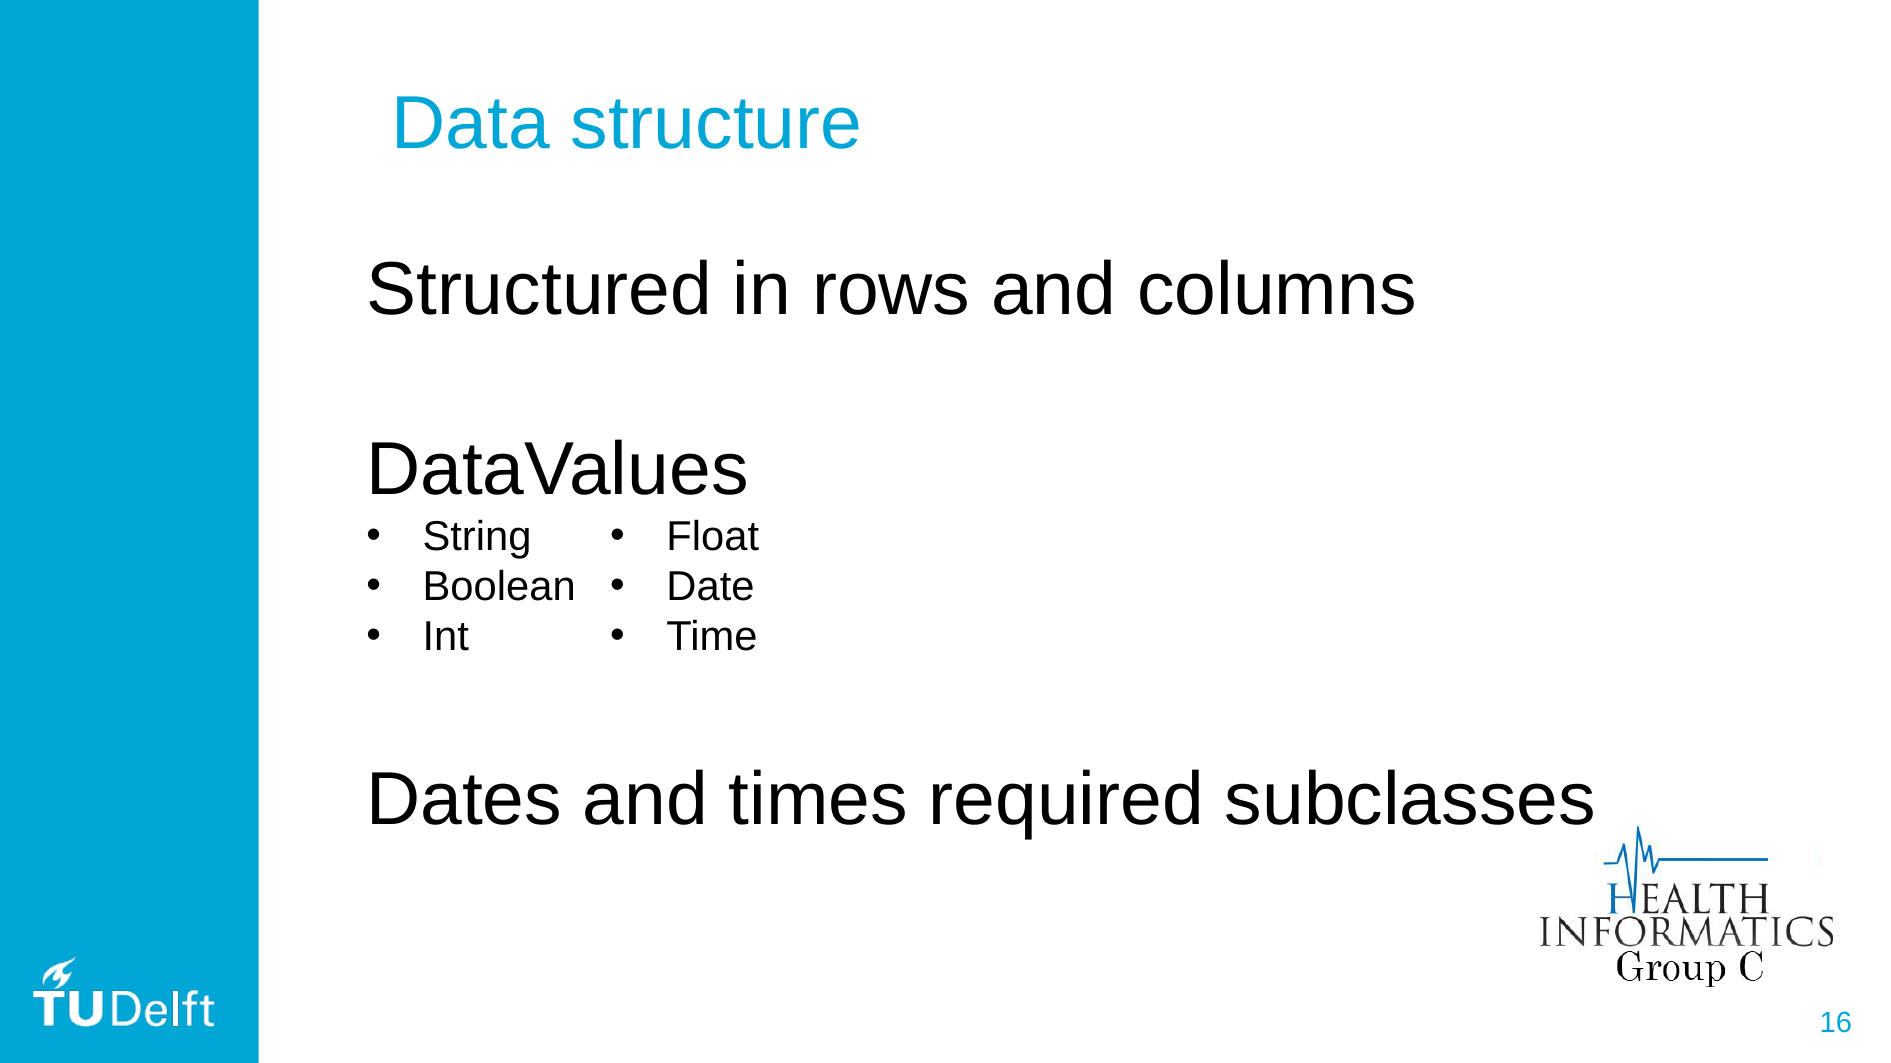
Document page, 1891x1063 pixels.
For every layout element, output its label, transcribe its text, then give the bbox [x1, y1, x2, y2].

text_box Data structure [376, 66, 1854, 204]
text_box Structured in rows and columns DataValues String Boolean Int Dates and times required subclasses [351, 231, 1829, 847]
picture [1540, 826, 1833, 1007]
text_box Float Date Time [595, 231, 1891, 667]
text_box [351, 41, 1829, 179]
